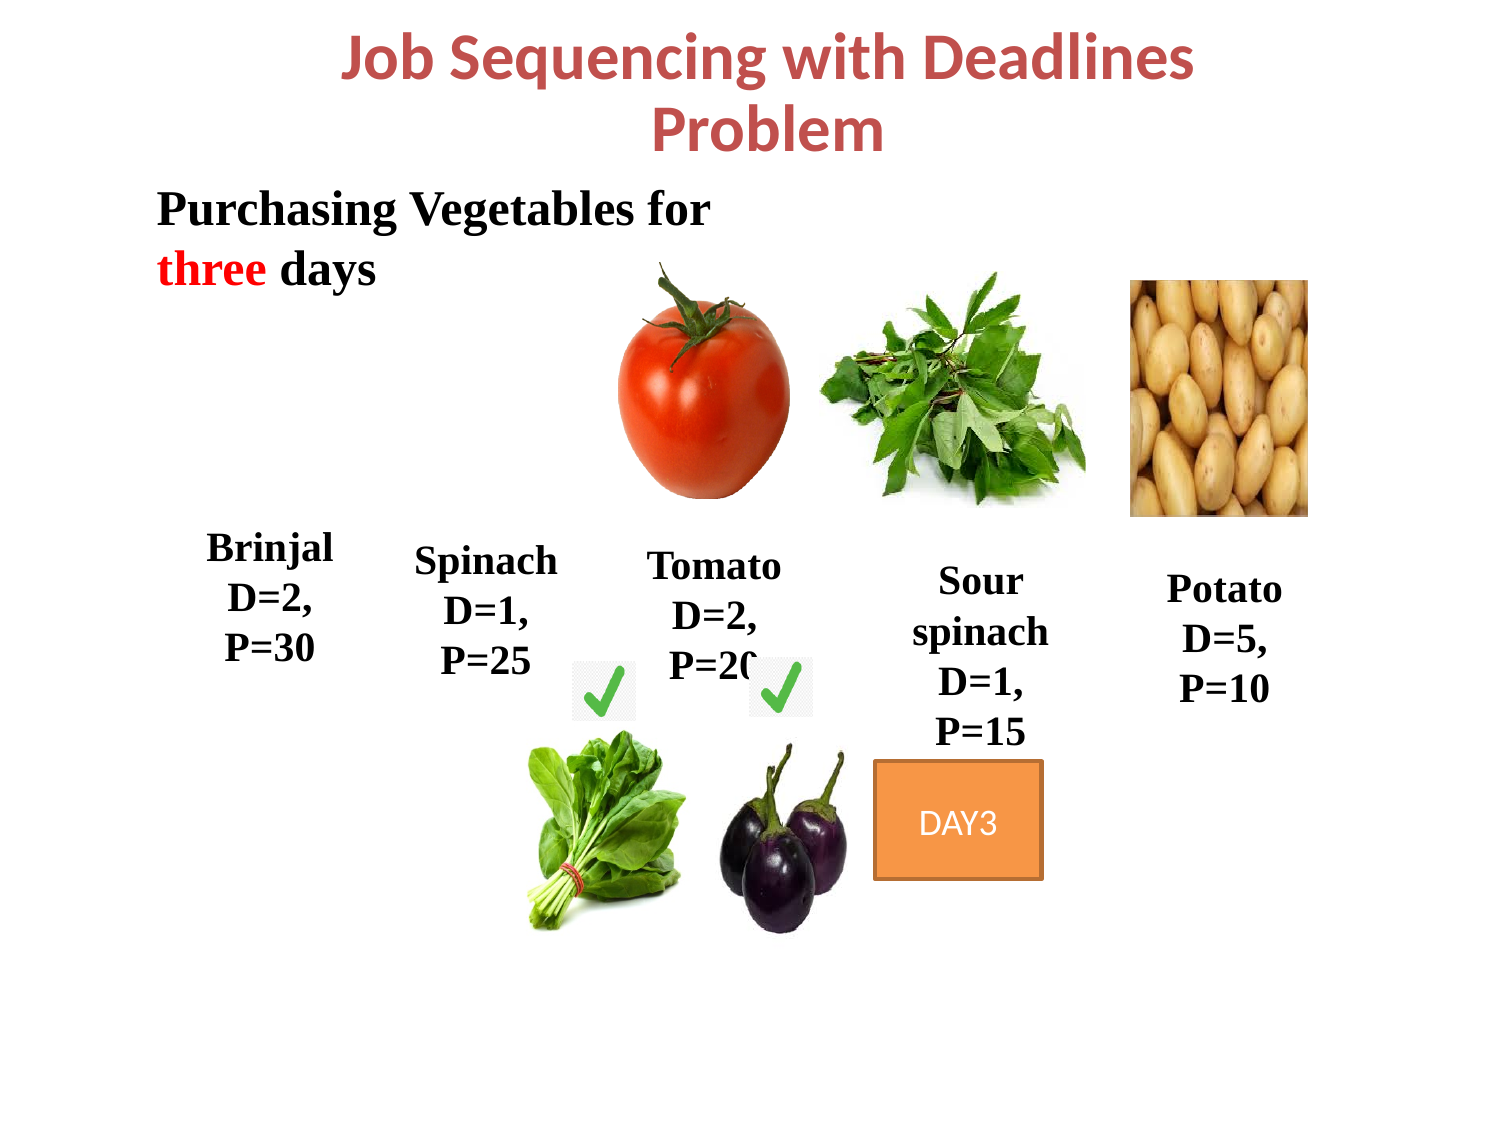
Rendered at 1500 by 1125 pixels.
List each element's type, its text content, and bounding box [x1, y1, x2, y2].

text_box Sour spinach D=1, P=15 [882, 546, 1080, 761]
picture [492, 657, 874, 953]
text_box Brinjal D=2, P=30 [171, 512, 369, 678]
text_box Purchasing Vegetables for three days [141, 168, 838, 304]
text_box DAY3 [879, 759, 1044, 881]
text_box Potato D=5, P=10 [1126, 552, 1324, 718]
text_box Tomato D=2, P=20 [616, 530, 813, 696]
picture [618, 262, 790, 500]
text_box Spinach D=1, P=25 [387, 525, 585, 691]
text_box Job Sequencing with Deadlines Problem [262, 0, 1275, 188]
picture [1130, 280, 1308, 517]
picture [818, 271, 1086, 509]
